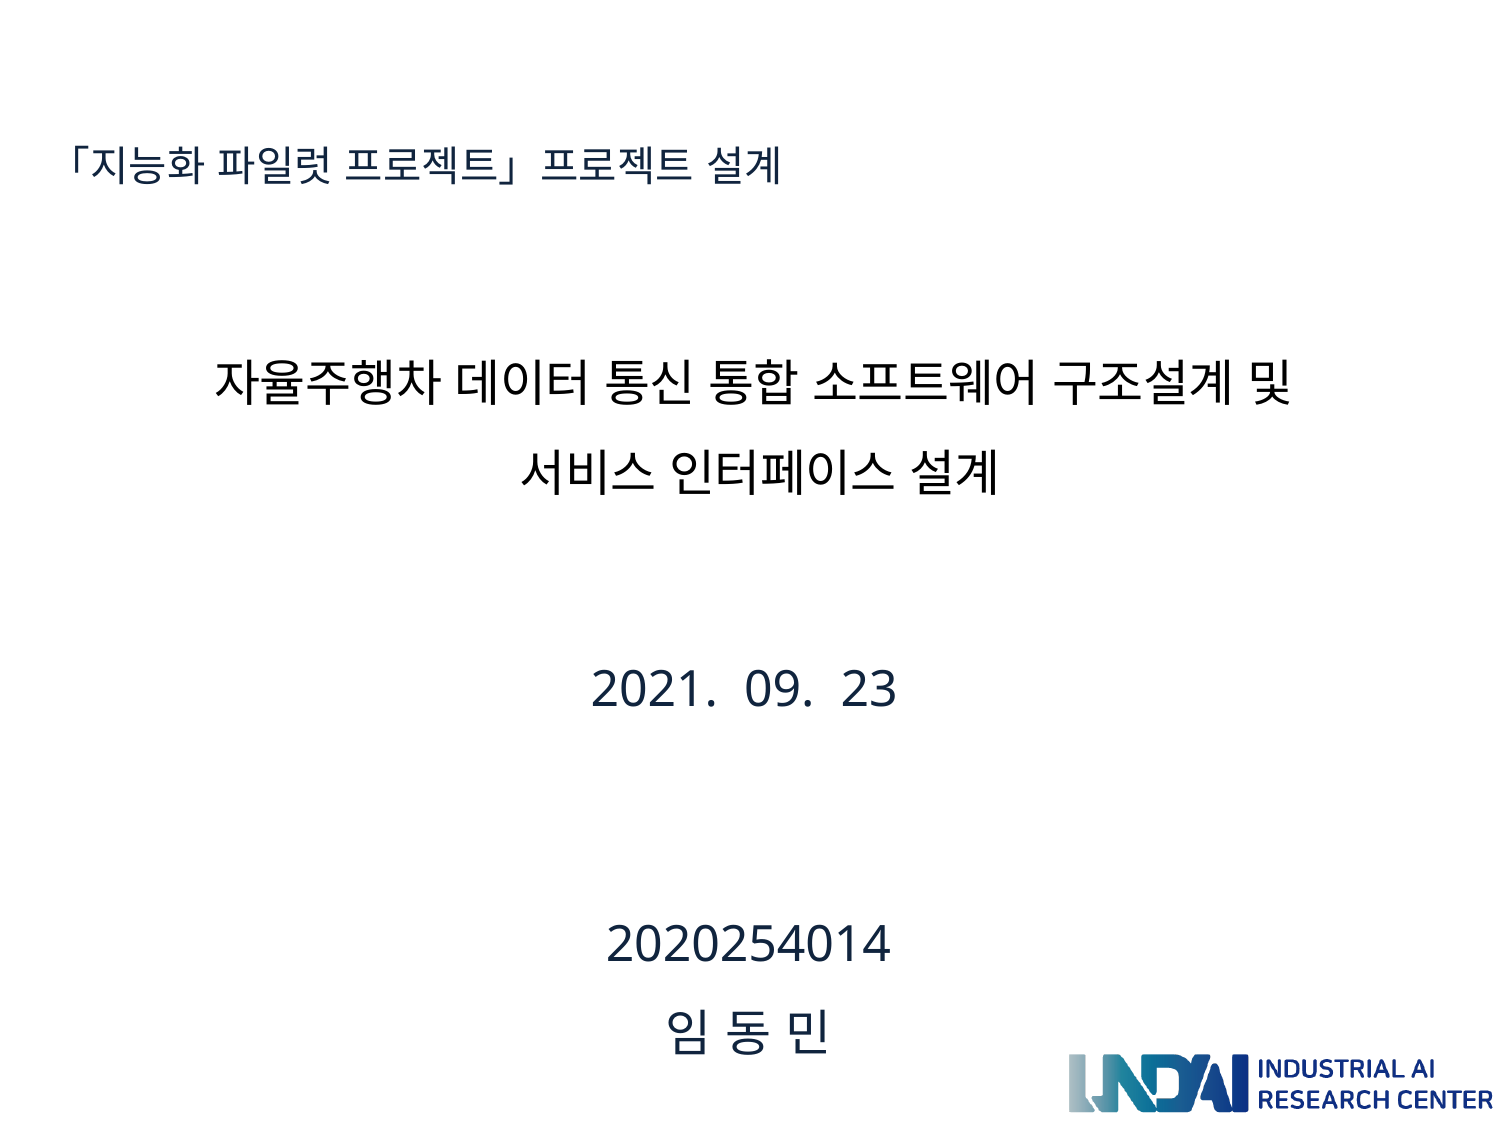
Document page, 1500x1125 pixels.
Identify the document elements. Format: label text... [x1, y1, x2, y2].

picture [1057, 1039, 1500, 1123]
text_box 자율주행차 데이터 통신 통합 소프트웨어 구조설계 및 서비스 인터페이스 설계 [100, 314, 1421, 510]
text_box 2020254014 임 동 민 [88, 873, 1409, 1069]
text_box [33, 132, 1464, 244]
text_box 2021. 09. 23 [29, 648, 1459, 724]
